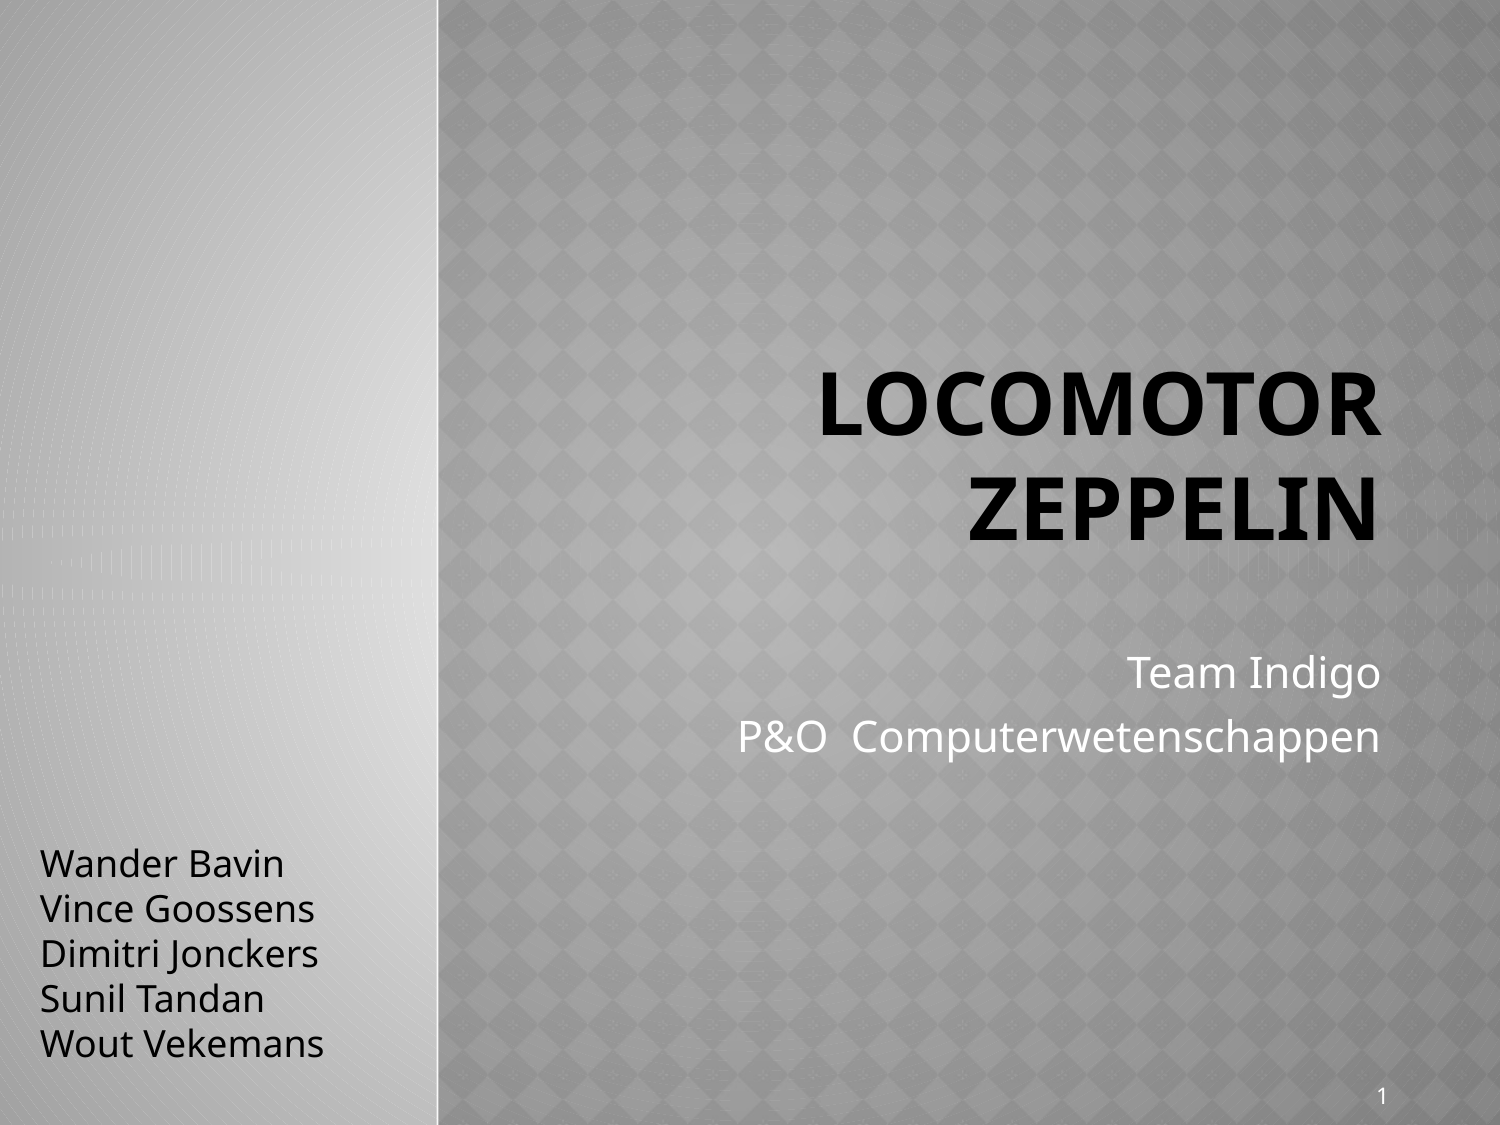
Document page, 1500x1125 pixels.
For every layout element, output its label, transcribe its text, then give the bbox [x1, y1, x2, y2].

slide_number 1 [1292, 1075, 1390, 1113]
subtitle Team Indigo P&O Computerwetenschappen [550, 580, 1390, 762]
title Locomotor zeppelin [552, 87, 1390, 558]
text_box Wander Bavin Vince Goossens Dimitri Jonckers Sunil Tandan Wout Vekemans [25, 833, 340, 1073]
